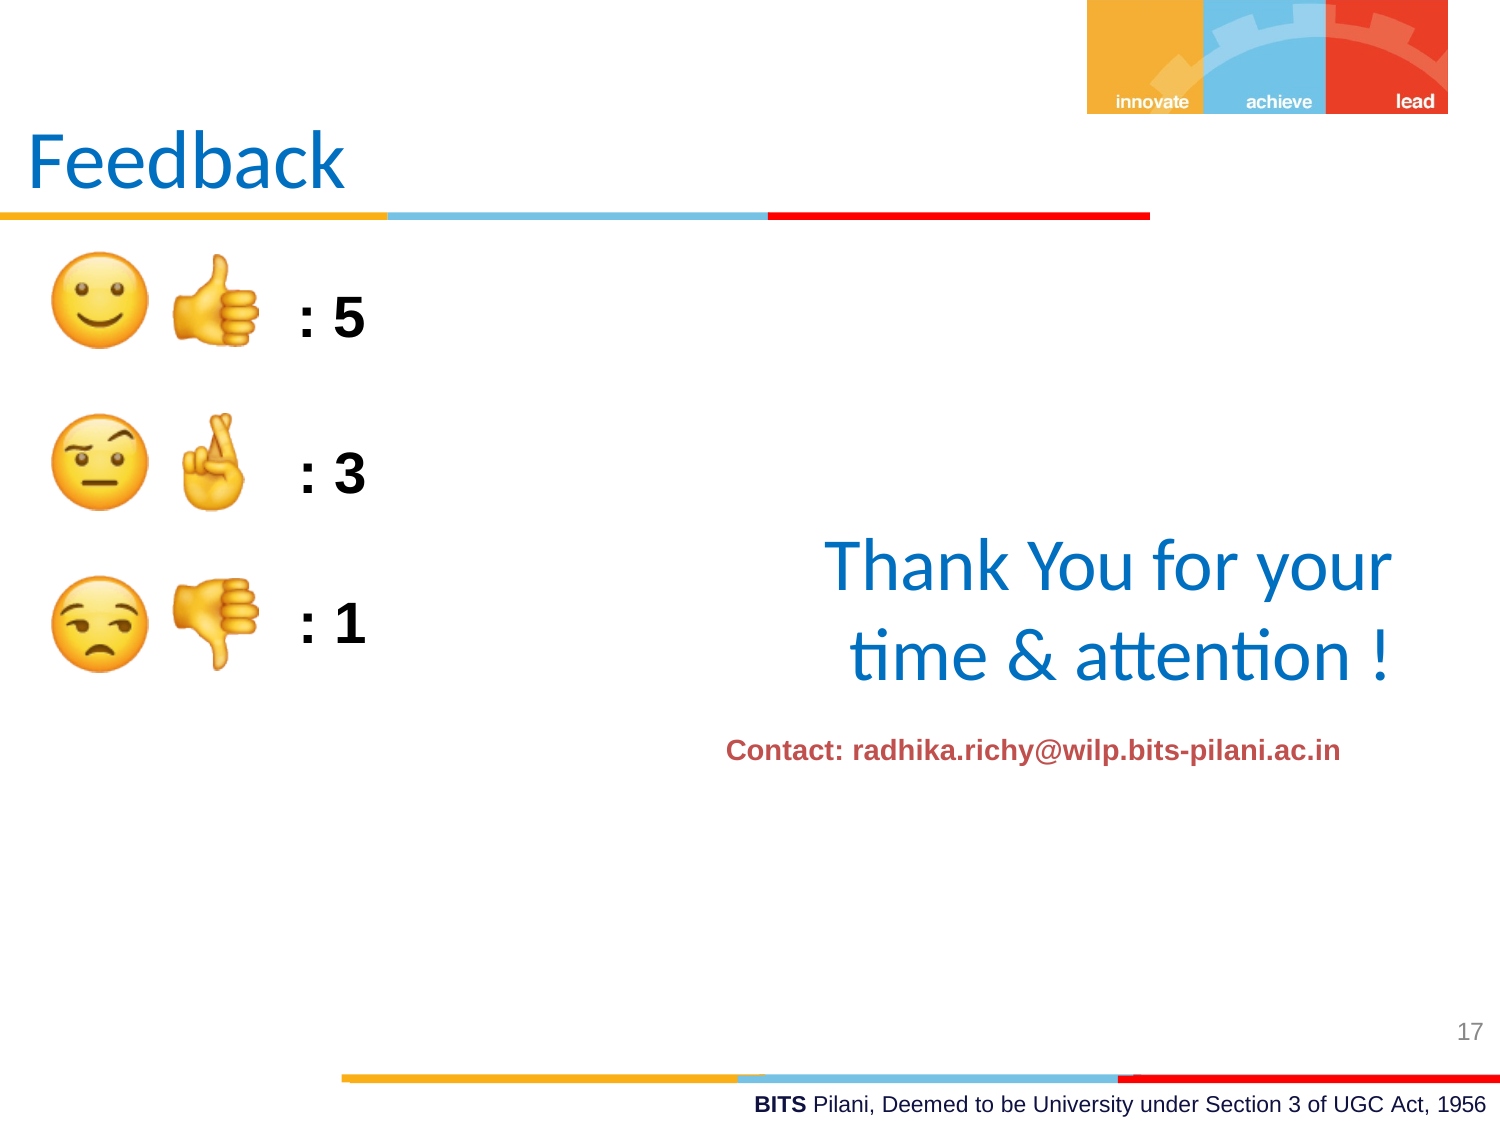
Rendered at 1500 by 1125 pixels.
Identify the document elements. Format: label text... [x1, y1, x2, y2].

picture [172, 254, 260, 348]
picture [51, 413, 149, 511]
picture [51, 251, 149, 349]
picture [172, 578, 260, 672]
list Thank You for your time & attention ! Contact: radhika.richy@wilp.bits-pilani.ac.in [725, 513, 1399, 1125]
picture [182, 413, 245, 513]
text_box : 5 : 3 [295, 276, 369, 505]
text_box : 1 [296, 583, 369, 656]
slide_number 17 [1450, 1015, 1494, 1125]
picture [1087, 0, 1448, 114]
title Feedback [25, 24, 1070, 293]
picture [51, 575, 149, 673]
footer BITS Pilani, Deemed to be University under Section 3 of UGC Act, 1956 [1399, 1089, 1489, 1125]
